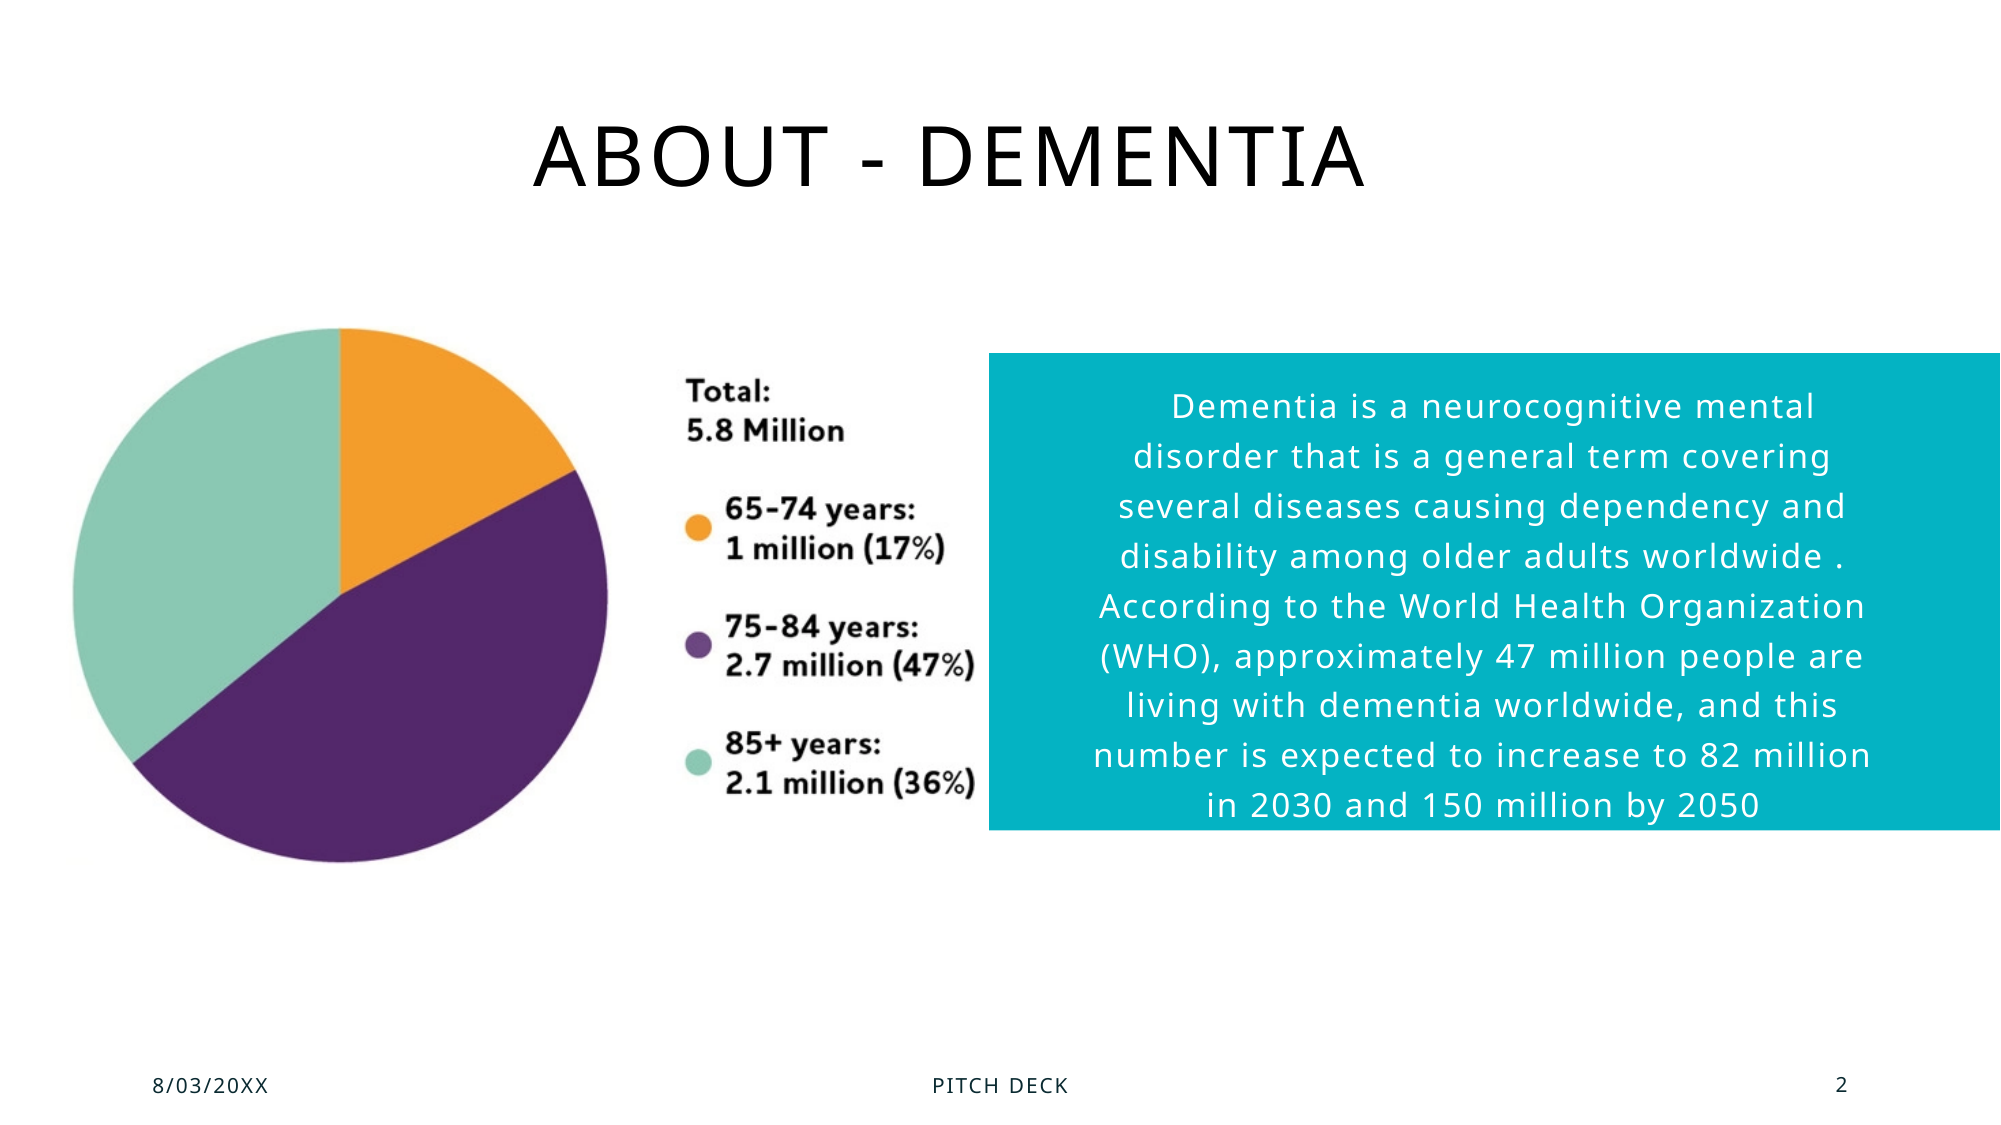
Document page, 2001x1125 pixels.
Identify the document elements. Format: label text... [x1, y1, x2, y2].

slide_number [137, 1068, 588, 1103]
footer PITCH DECK [662, 1068, 1338, 1103]
slide_number 2 [1412, 1068, 1863, 1103]
title About - Dementia [407, 110, 1493, 216]
picture [66, 326, 975, 865]
list Dementia is a neurocognitive mental disorder that is a general term covering several diseases causing dependency and disability among older adults worldwide . According to the World Health Organization (WHO), approximately 47 million people are living with dementia worldwide, and this number is expected to increase to 82 million in 2030 and 150 million by 2050 [1059, 367, 1909, 702]
